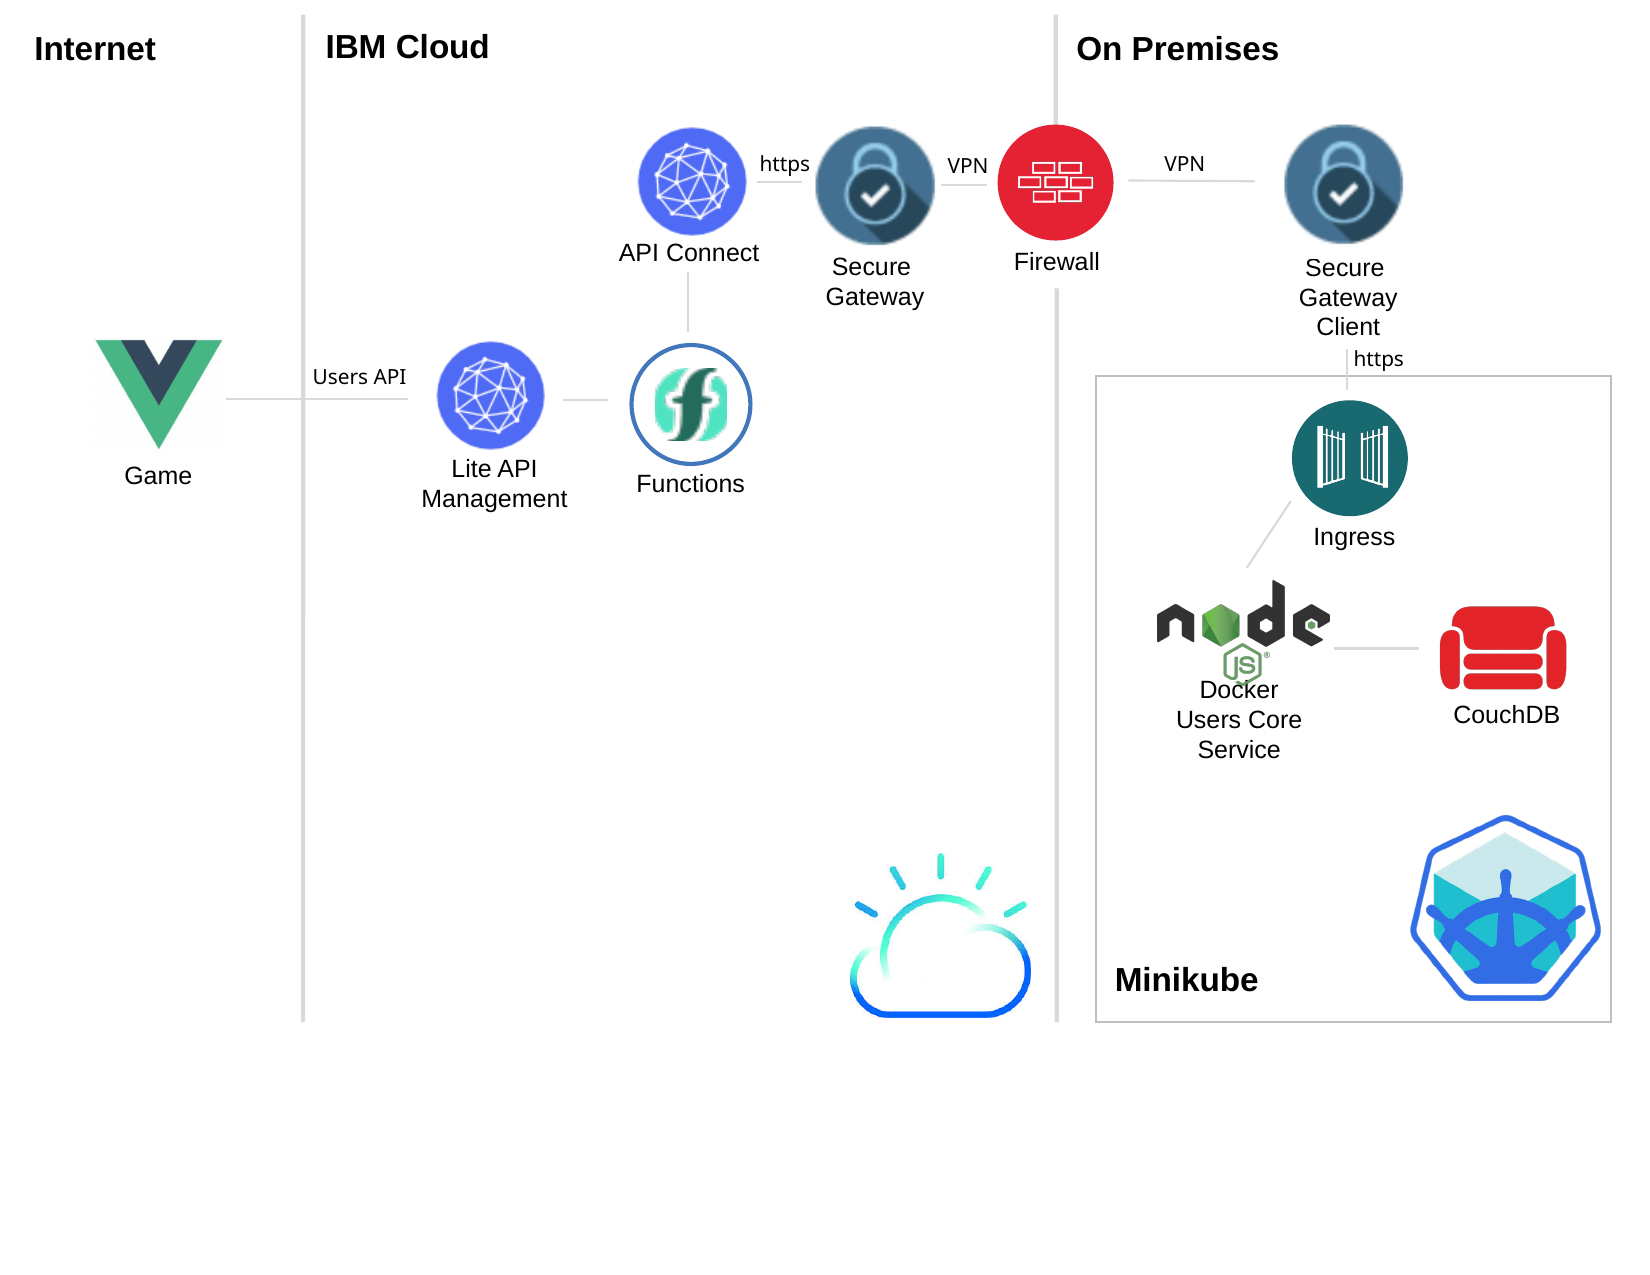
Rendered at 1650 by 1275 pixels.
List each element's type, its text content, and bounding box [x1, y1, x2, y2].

text_box Secure Gateway Client [1287, 263, 1409, 348]
text_box Minikube [1114, 958, 1259, 999]
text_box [631, 344, 751, 499]
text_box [1246, 500, 1291, 568]
picture [1429, 582, 1578, 751]
text_box Internet [34, 27, 157, 68]
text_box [397, 358, 592, 489]
text_box On Premises [1076, 27, 1280, 68]
picture [1409, 815, 1602, 1001]
text_box VPN [1162, 143, 1212, 174]
text_box Users API [306, 357, 393, 394]
text_box IBM Cloud [325, 25, 491, 66]
text_box Secure Gateway [814, 264, 936, 318]
text_box [1096, 375, 1611, 1023]
picture [91, 336, 224, 453]
picture [619, 114, 755, 244]
picture [849, 853, 1031, 1018]
text_box Game [61, 453, 256, 497]
text_box https [1347, 339, 1411, 378]
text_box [956, 124, 1158, 283]
text_box https [760, 144, 780, 176]
picture [1156, 580, 1330, 687]
picture [417, 328, 553, 459]
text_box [1291, 399, 1409, 517]
picture [786, 105, 950, 261]
text_box API Connect [589, 229, 790, 273]
picture [1254, 104, 1418, 259]
